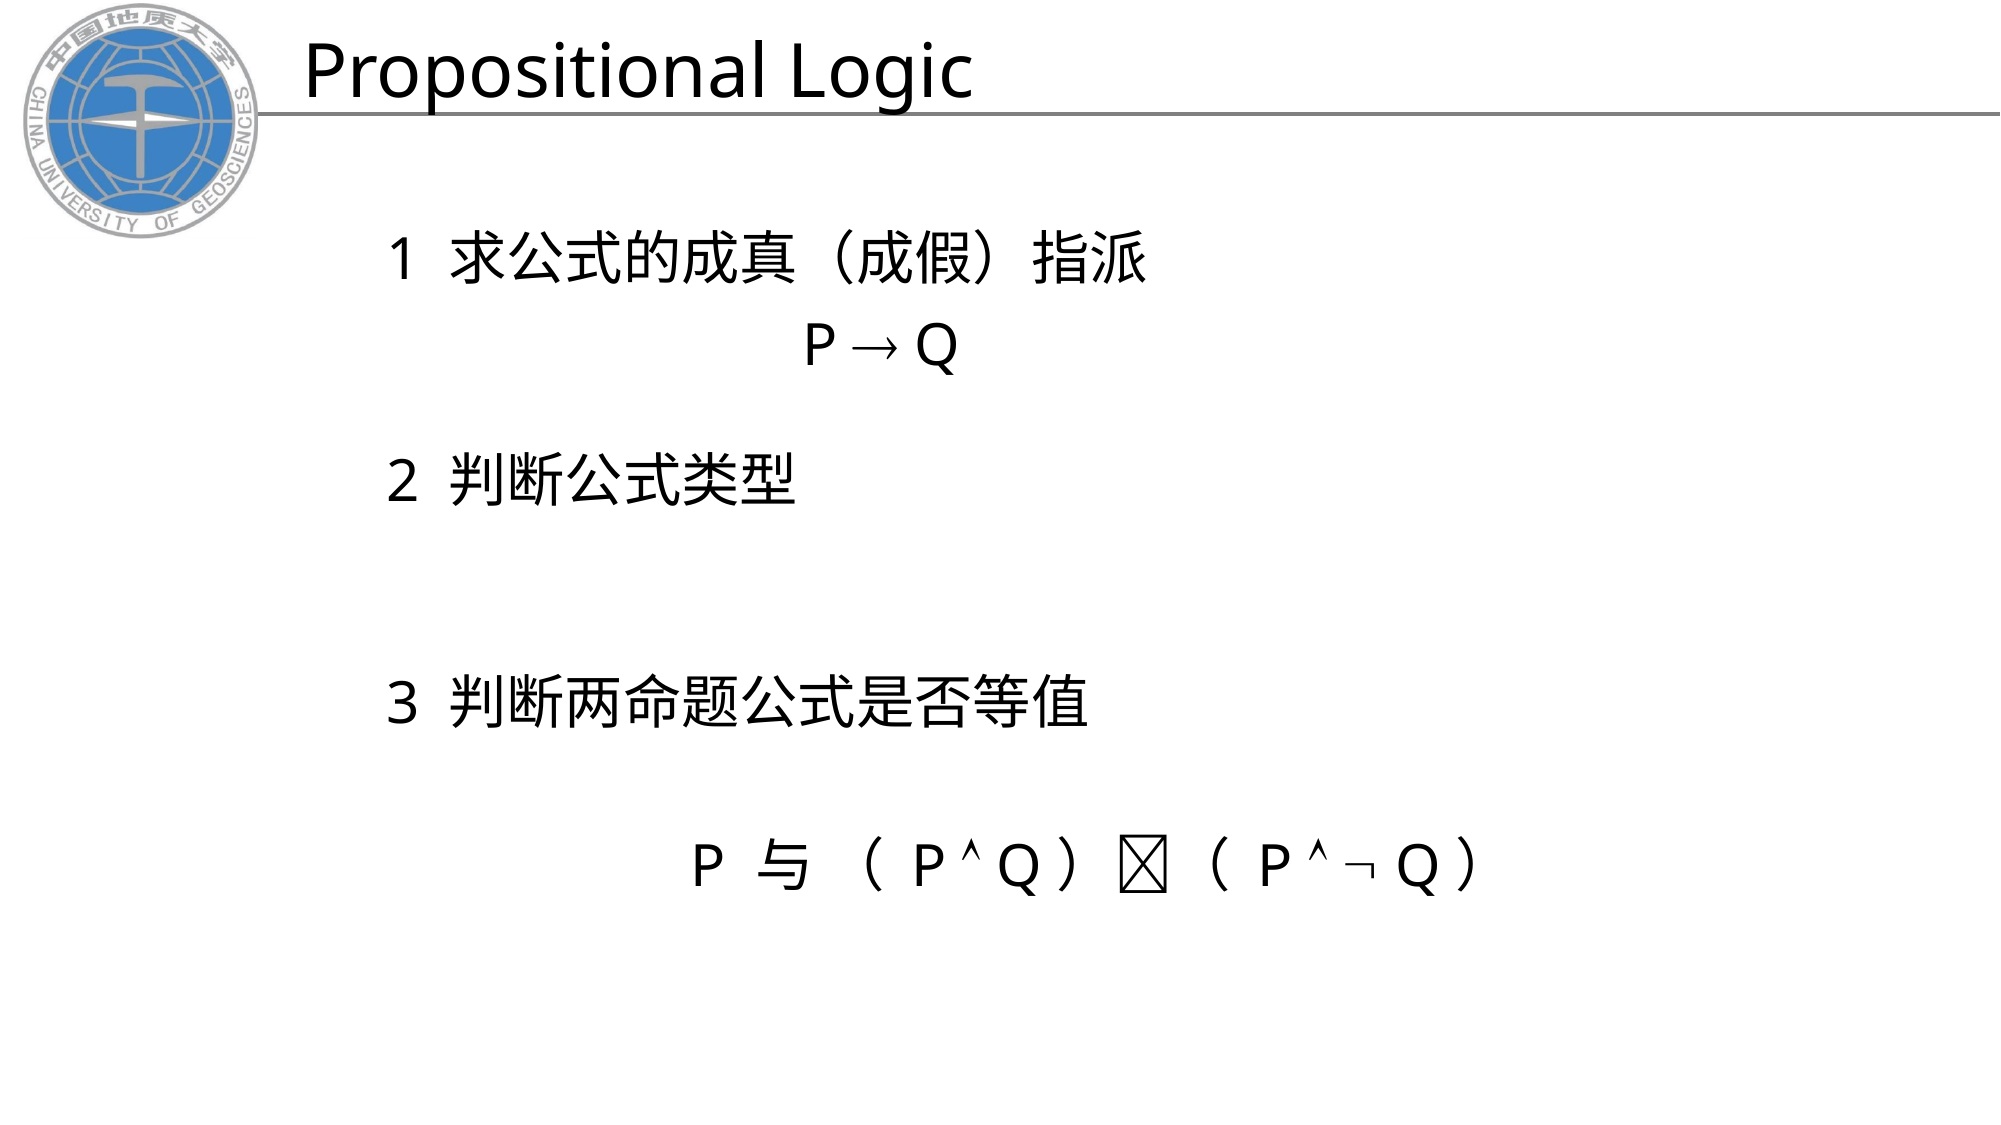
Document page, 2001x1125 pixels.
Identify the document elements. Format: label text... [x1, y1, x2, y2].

text_box 1 求公式的成真（成假）指派 [371, 214, 1280, 299]
text_box P 与 （ P  Q）（ P   Q） [675, 820, 1538, 906]
picture [21, 3, 258, 239]
text_box 2 判断公式类型 [371, 435, 1280, 521]
text_box P  Q [787, 299, 976, 385]
text_box Propositional Logic [287, 15, 1233, 120]
text_box 3 判断两命题公式是否等值 [371, 657, 1280, 743]
